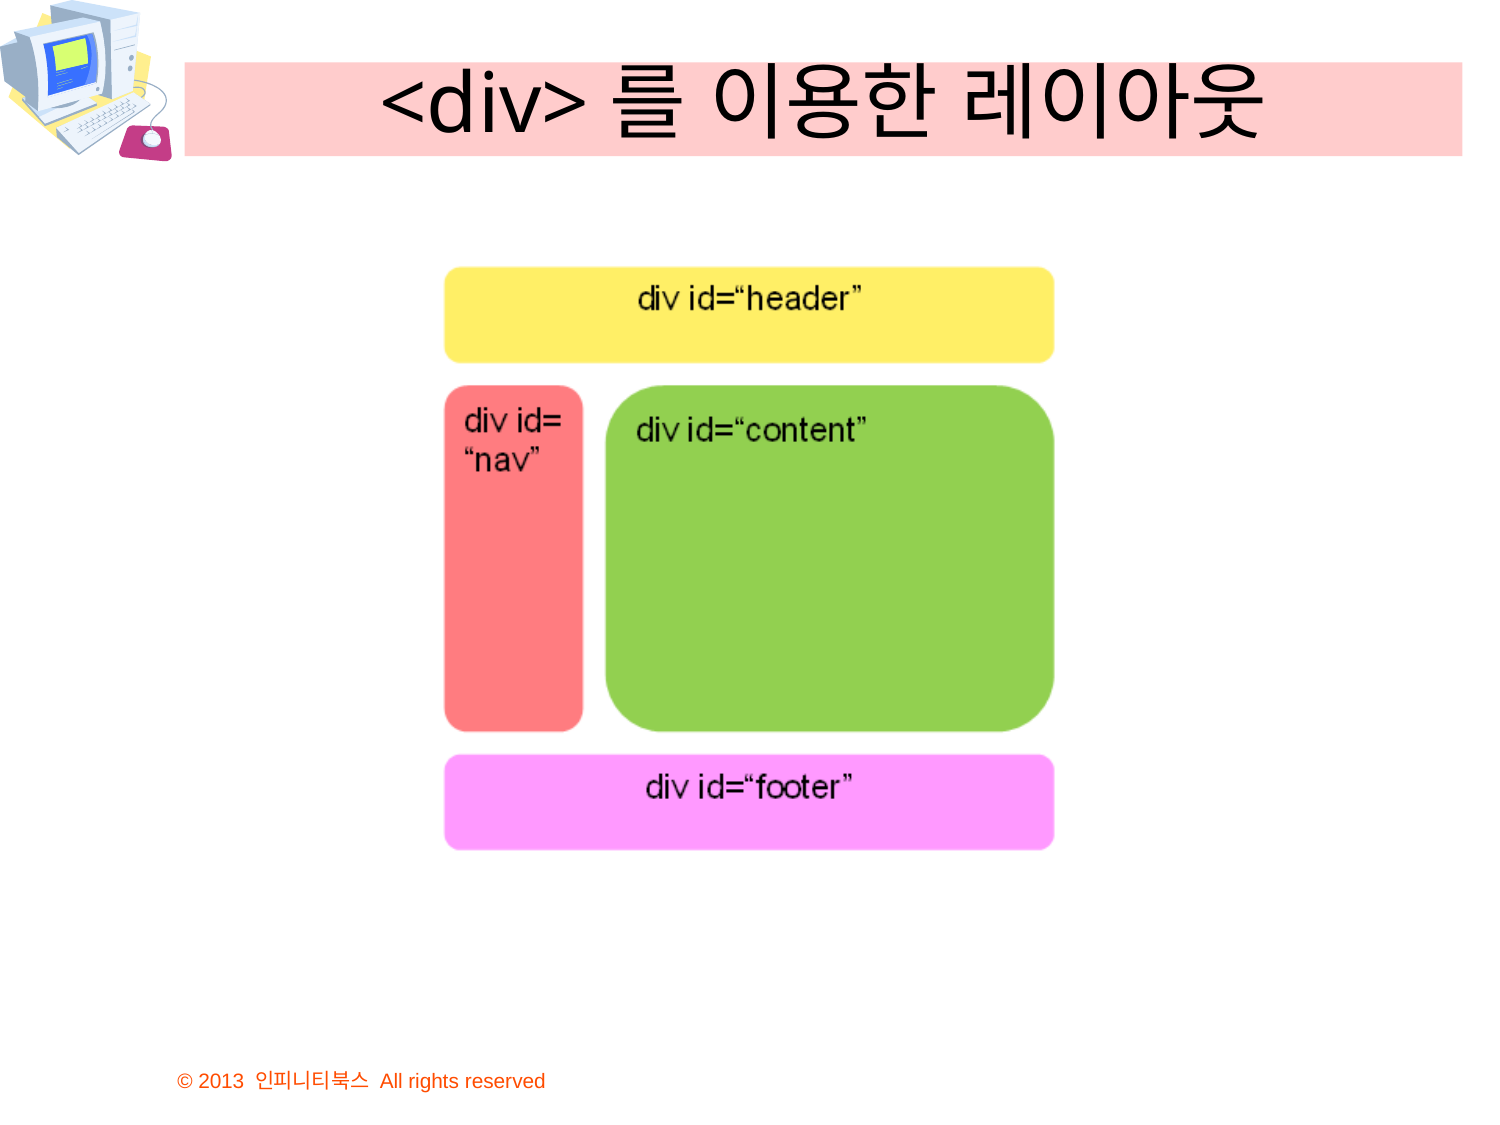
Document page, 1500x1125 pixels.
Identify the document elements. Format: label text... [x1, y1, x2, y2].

picture [427, 254, 1073, 871]
title <div>를 이용한 레이아웃 [184, 62, 1463, 157]
